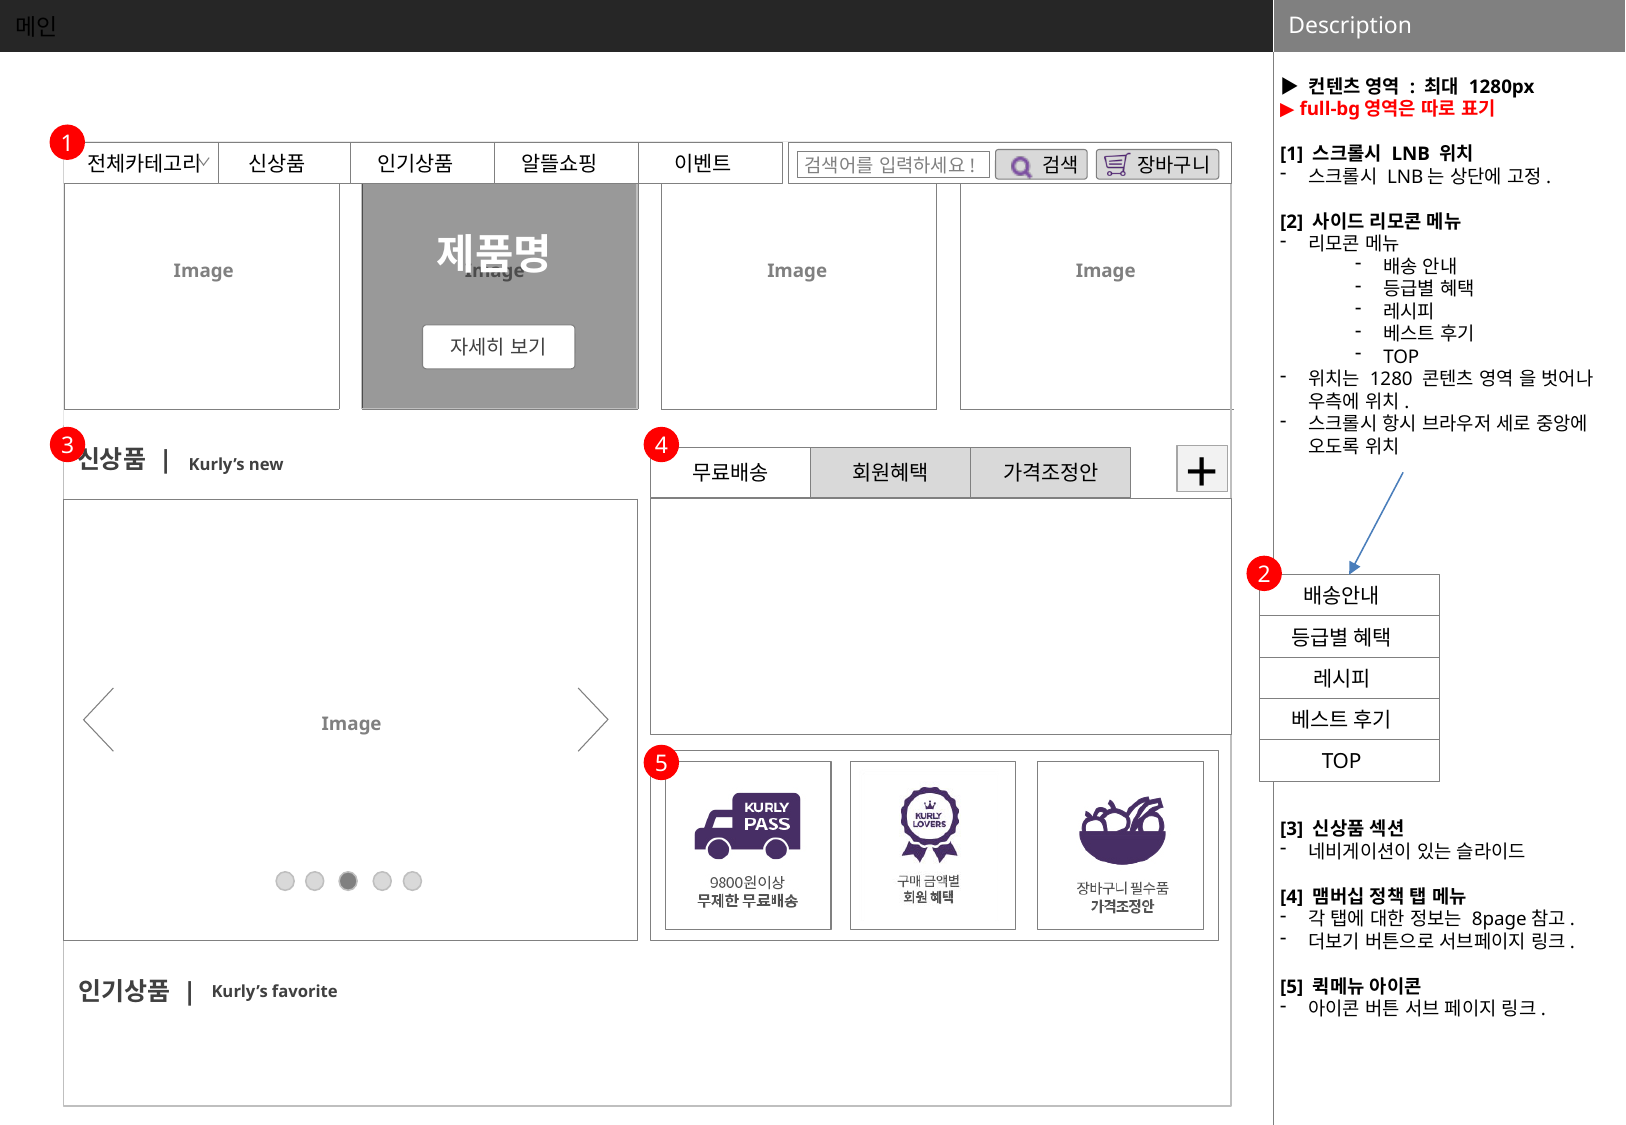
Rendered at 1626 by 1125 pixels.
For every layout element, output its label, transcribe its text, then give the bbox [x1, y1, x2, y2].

text_box [649, 497, 1233, 737]
text_box [649, 749, 1221, 942]
picture [858, 768, 1000, 921]
text_box [63, 435, 1232, 1106]
list 메인 [0, 0, 1238, 52]
text_box Image [309, 711, 394, 735]
picture [1053, 774, 1190, 928]
text_box ▶ 컨텐츠 영역 : 최대 1280px ▶ full-bg영역은 따로 표기 [1] 스크롤시 LNB 위치 스크롤시 LNB는 상단에 고정. [2] 사이드 리모콘 메뉴 리모콘 메뉴 배송 안내 등급별 혜택 레시피 베스트 후기 TOP 위치는 1280 콘텐츠 영역 을 벗어나 우측에 위치. 스크롤시 항시 브라우저 세로 중앙에 오도록 위치 [3] 신상품 섹션 네비게이션이 있는 슬라이드 [4] 맴버십 정책 탭 메뉴 각 탭에 대한 정보는 8page참고. 더보기 버튼으로 서브페이지 링크. [5] 퀵메뉴 아이콘 아이콘 버튼 서브 페이지 링크. [1272, 50, 1625, 1120]
text_box 등급별 혜택 [1257, 614, 1441, 655]
text_box [578, 688, 608, 751]
text_box 신상품 | [62, 436, 188, 482]
text_box + [1177, 445, 1228, 492]
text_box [275, 871, 422, 891]
table_header [64, 500, 637, 940]
text_box [83, 688, 114, 751]
text_box 4 [641, 435, 682, 456]
text_box 3 [47, 435, 88, 465]
text_box Kurly’s new [173, 446, 299, 482]
text_box Kurly’s favorite [196, 973, 353, 1008]
text_box 5 [641, 742, 681, 782]
text_box 레시피 [1257, 655, 1441, 697]
picture [672, 771, 823, 921]
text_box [0, 71, 1266, 426]
text_box 인기상품 | [63, 968, 212, 1013]
text_box 2 [1244, 553, 1284, 594]
text_box 베스트 후기 [1257, 697, 1441, 738]
text_box 배송안내 [1257, 573, 1441, 614]
text_box TOP [1257, 738, 1441, 783]
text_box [650, 447, 1131, 498]
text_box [1348, 472, 1404, 575]
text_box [664, 760, 1204, 930]
